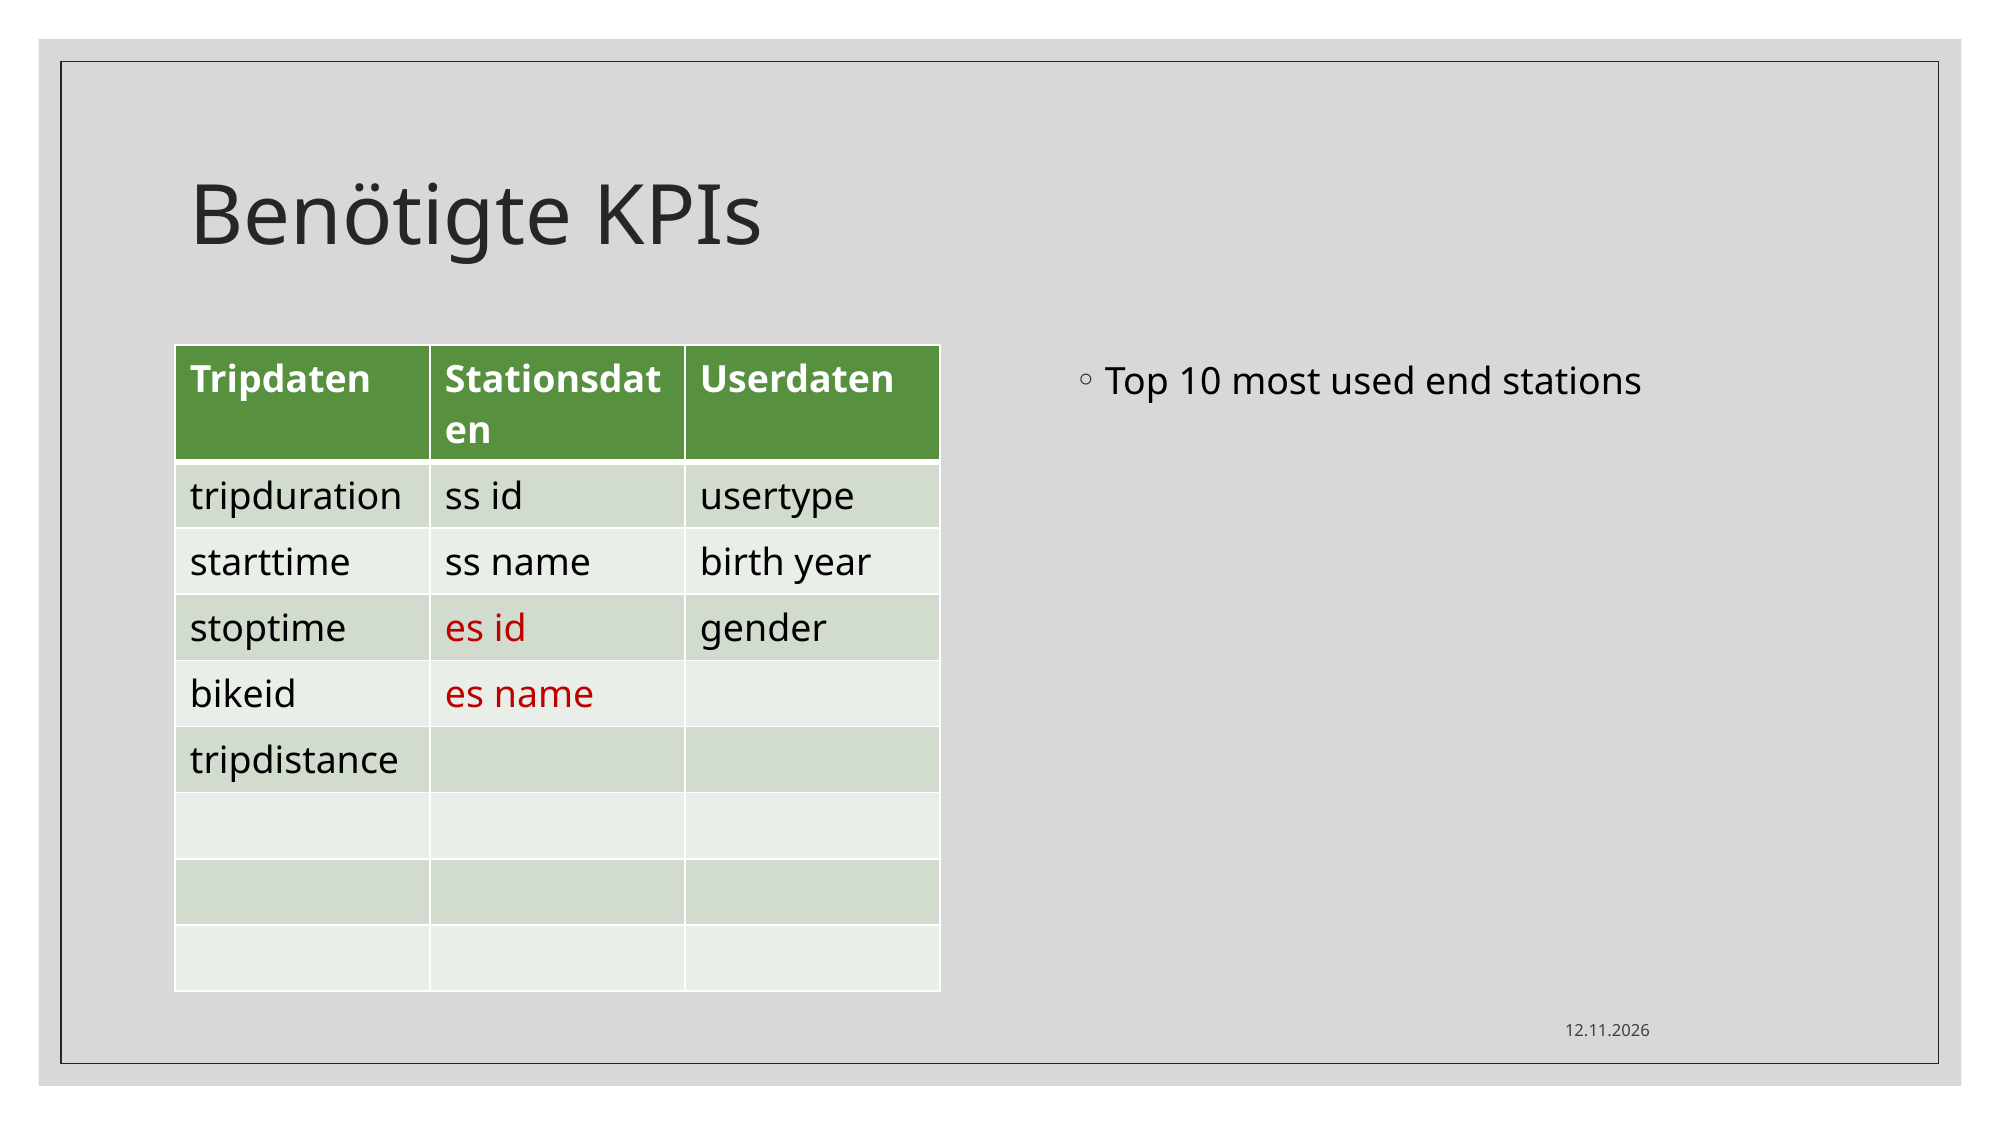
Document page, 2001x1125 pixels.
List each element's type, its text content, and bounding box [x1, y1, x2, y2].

table_cell es name [431, 661, 684, 726]
table_cell es id [431, 595, 684, 660]
table_header Tripdaten [176, 346, 429, 459]
table_cell starttime [176, 529, 429, 593]
table_cell ss id [431, 465, 684, 527]
table_cell [686, 793, 939, 858]
table_header Stationsdaten [431, 346, 684, 459]
table_cell tripdistance [176, 727, 429, 792]
table_cell [431, 793, 684, 858]
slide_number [1190, 990, 1665, 1050]
table_cell [431, 727, 684, 792]
table_cell [431, 926, 684, 990]
table_cell ss name [431, 529, 684, 593]
table_cell [686, 661, 939, 726]
table_cell [431, 860, 684, 924]
table_cell [176, 793, 429, 858]
table_cell gender [686, 595, 939, 660]
table_cell birth year [686, 529, 939, 593]
table_cell [176, 860, 429, 924]
table_cell [176, 926, 429, 990]
table_header Userdaten [686, 346, 939, 459]
title Benötigte KPIs [174, 105, 1825, 331]
table_cell usertype [686, 465, 939, 527]
table_cell [686, 727, 939, 792]
table_cell bikeid [176, 661, 429, 726]
table_cell [686, 860, 939, 924]
table_cell tripduration [176, 465, 429, 527]
table_cell stoptime [176, 595, 429, 660]
table_cell [686, 926, 939, 990]
list Top 10 most used end stations [1059, 345, 1825, 960]
